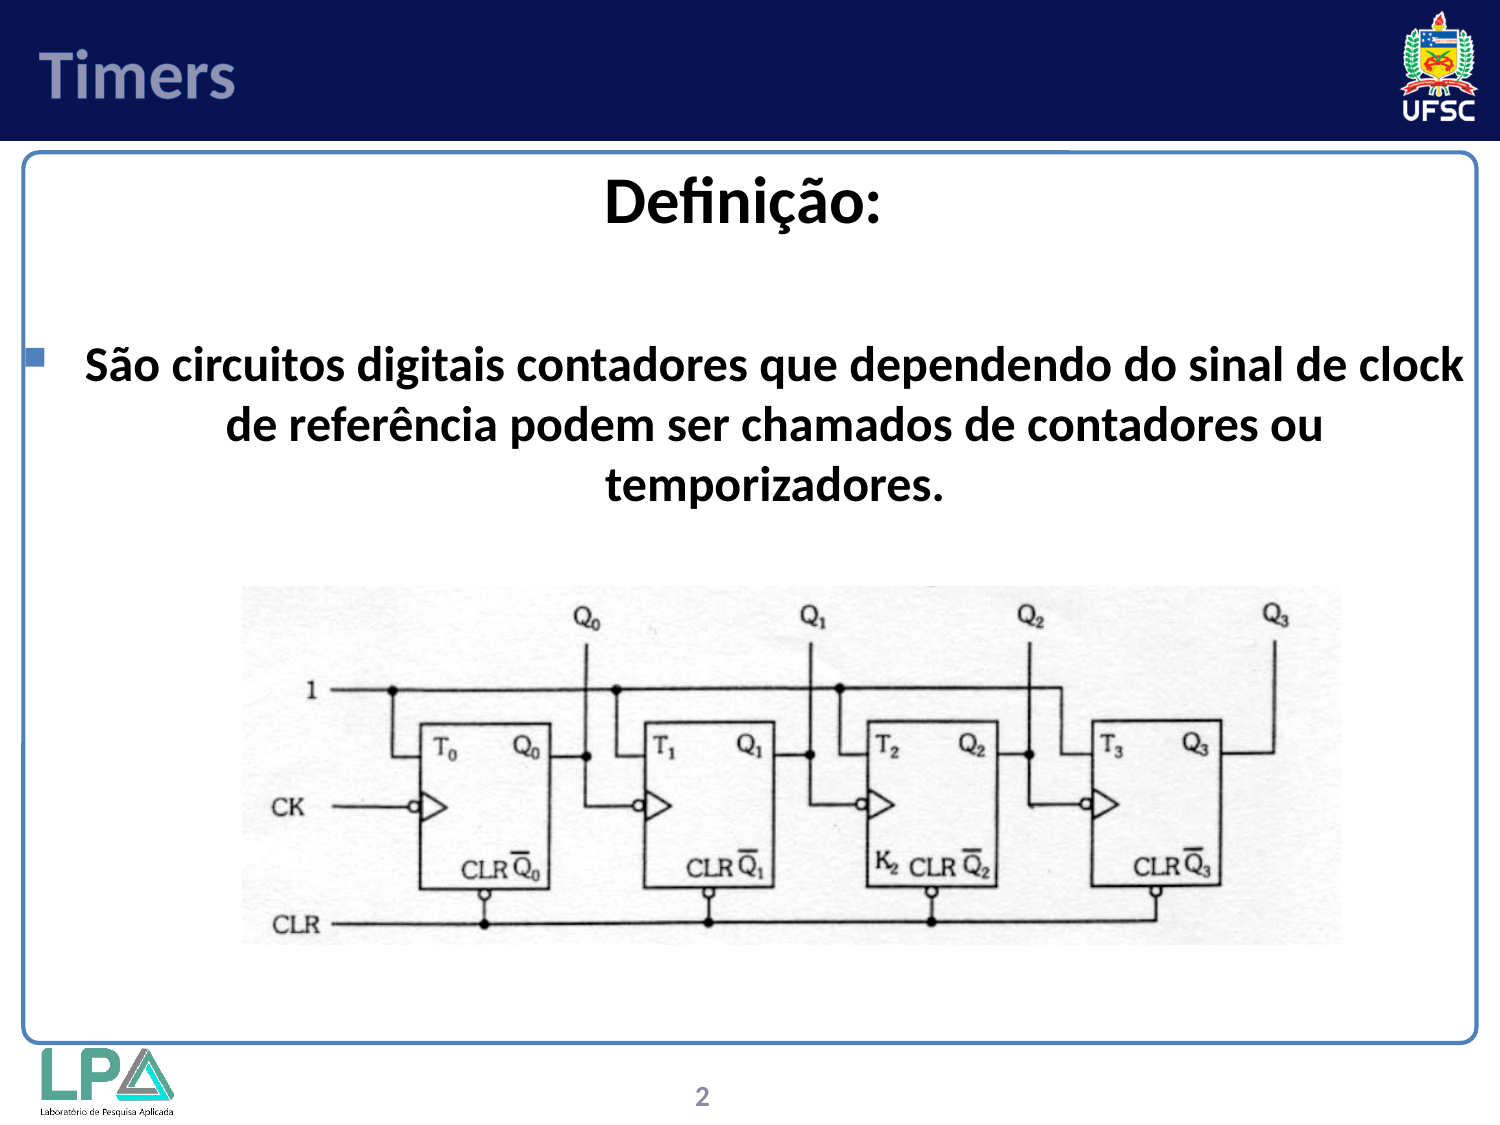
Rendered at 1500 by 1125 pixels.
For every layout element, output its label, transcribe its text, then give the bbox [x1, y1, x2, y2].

text_box Definição: São circuitos digitais contadores que dependendo do sinal de clock de referência podem ser chamados de contadores ou temporizadores. [0, 149, 1489, 969]
slide_number 2 [527, 1065, 878, 1125]
picture [41, 1048, 174, 1117]
picture [0, 0, 1500, 141]
picture [241, 585, 1341, 946]
